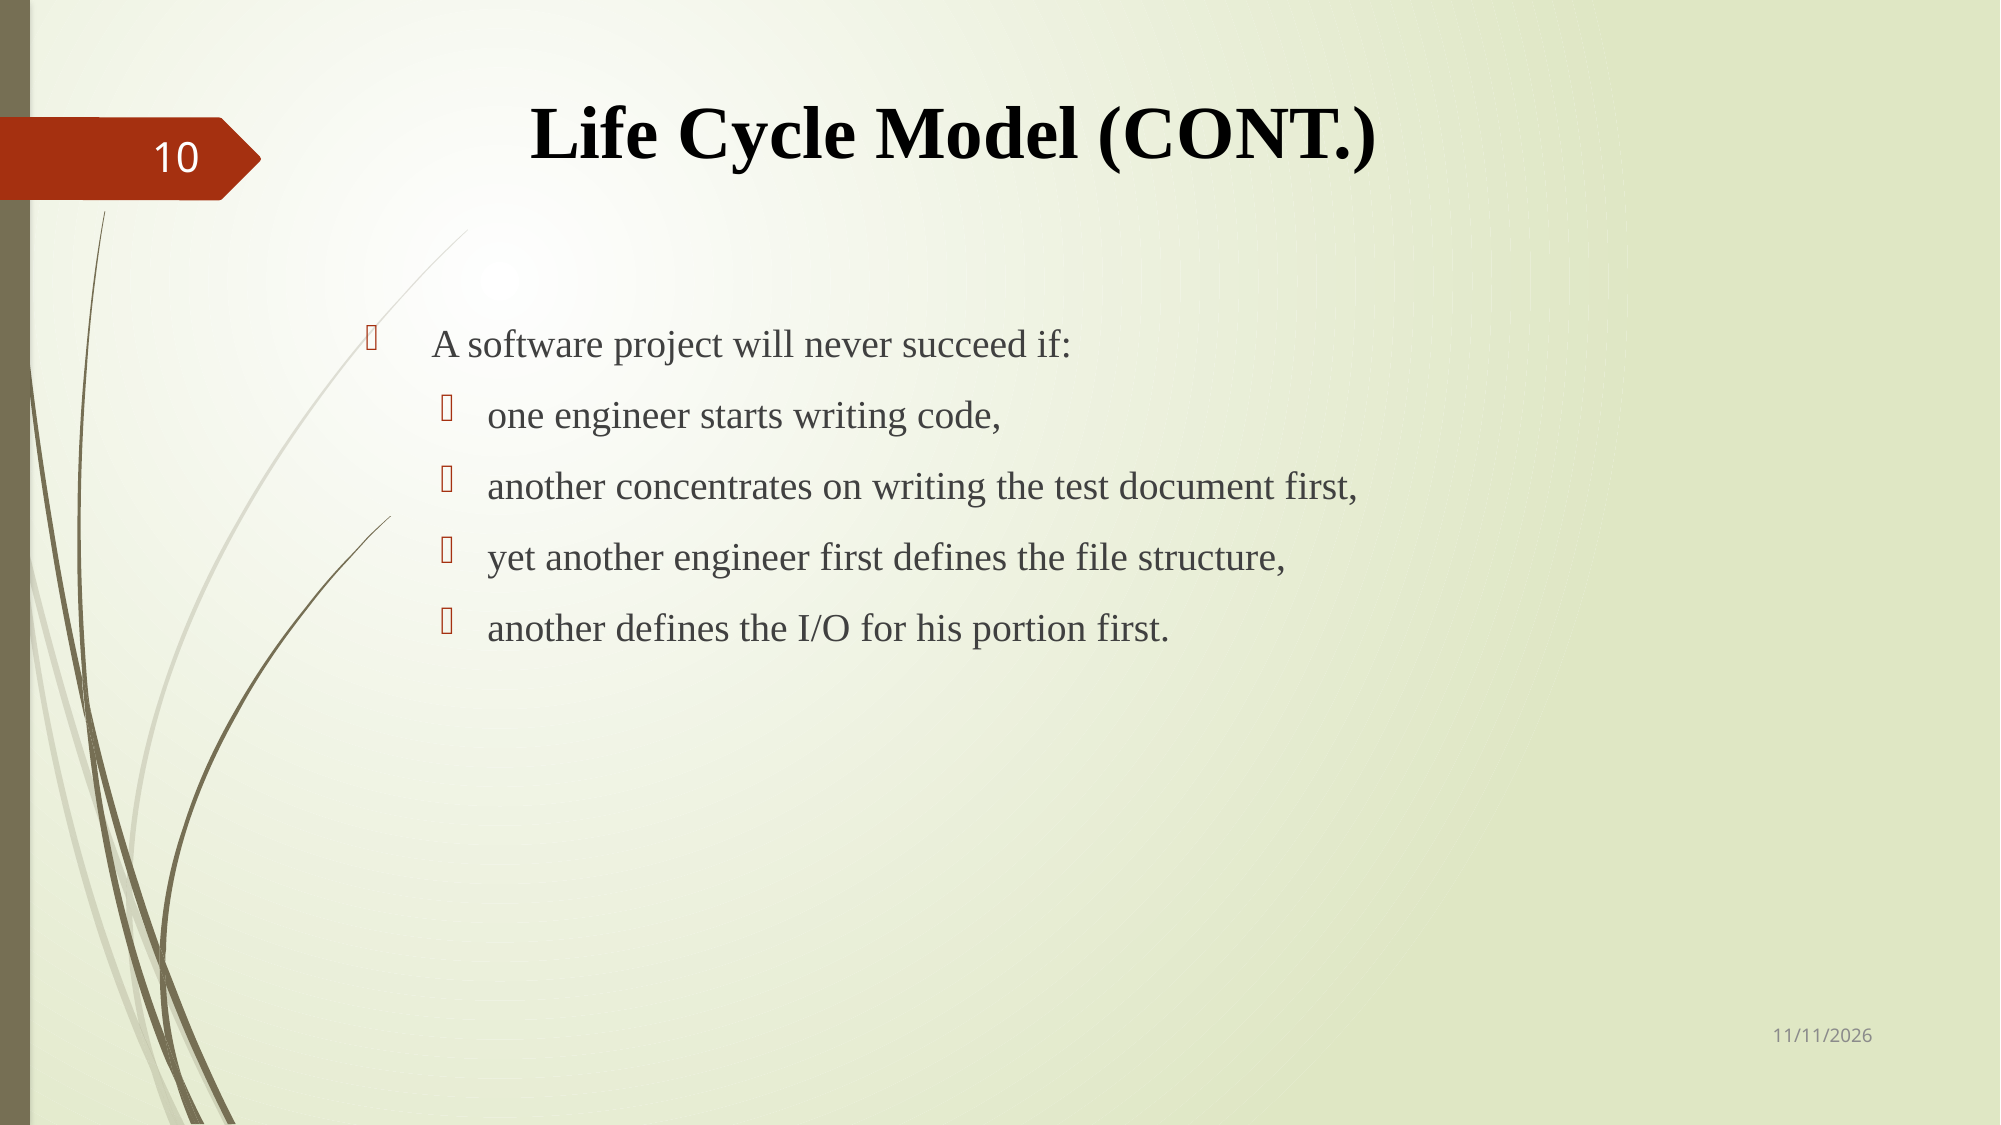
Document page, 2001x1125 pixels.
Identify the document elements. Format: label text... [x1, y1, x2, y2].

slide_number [1699, 1005, 1888, 1067]
list A software project will never succeed if: one engineer starts writing code, another concentrates on writing the test document first, yet another engineer first defines the file structure, another defines the I/O for his portion first. [362, 286, 1638, 975]
title Life Cycle Model (CONT.) [316, 35, 1592, 223]
slide_number 10 [87, 129, 216, 190]
